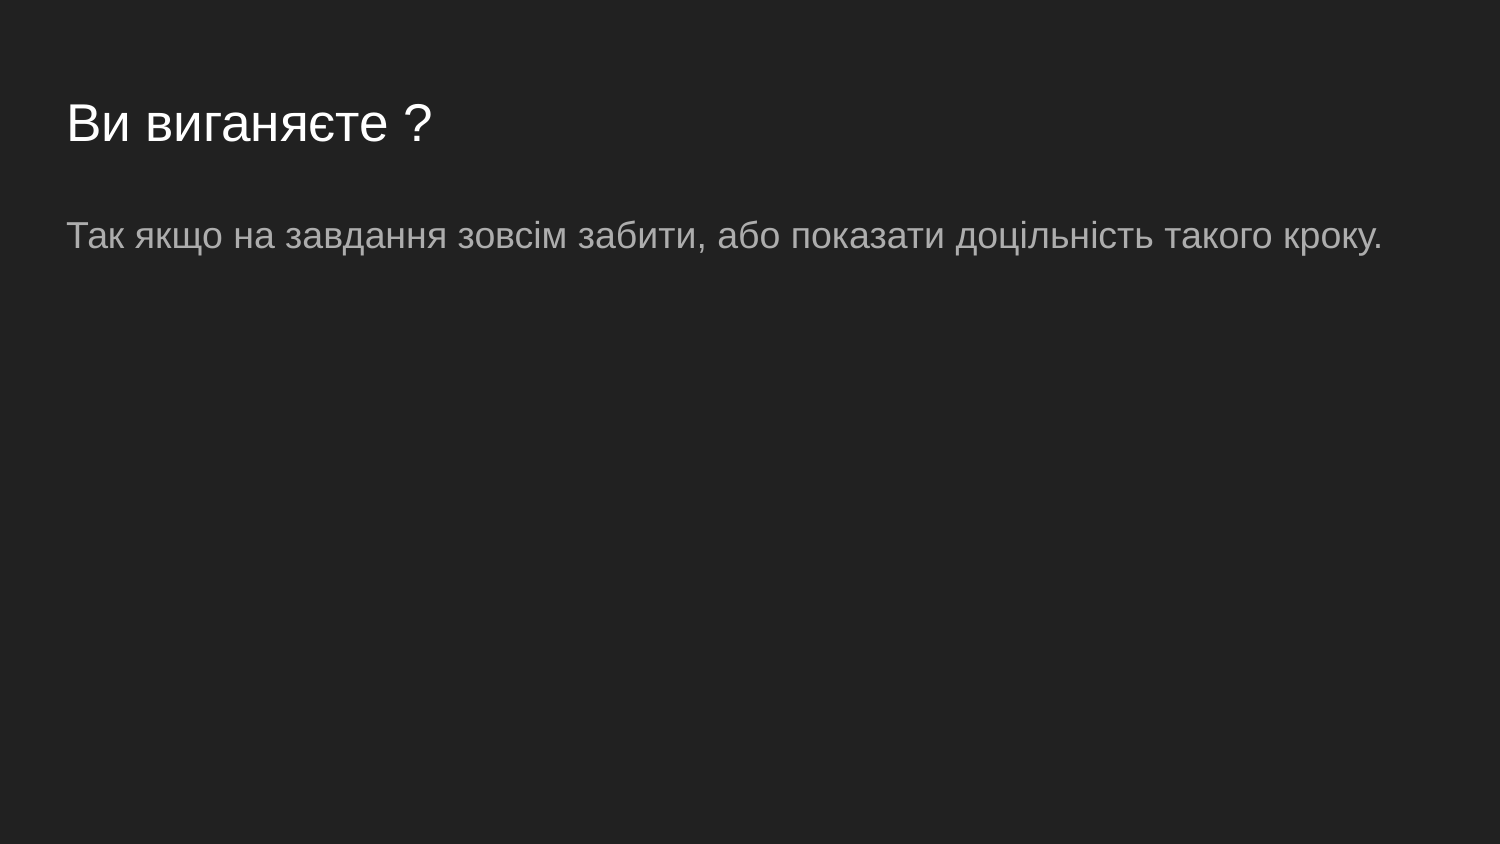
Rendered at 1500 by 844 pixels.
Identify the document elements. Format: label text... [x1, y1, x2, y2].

list Так якщо на завдання зовсім забити, або показати доцільність такого кроку. [51, 189, 1449, 794]
title Ви виганяєте ? [51, 72, 1449, 167]
